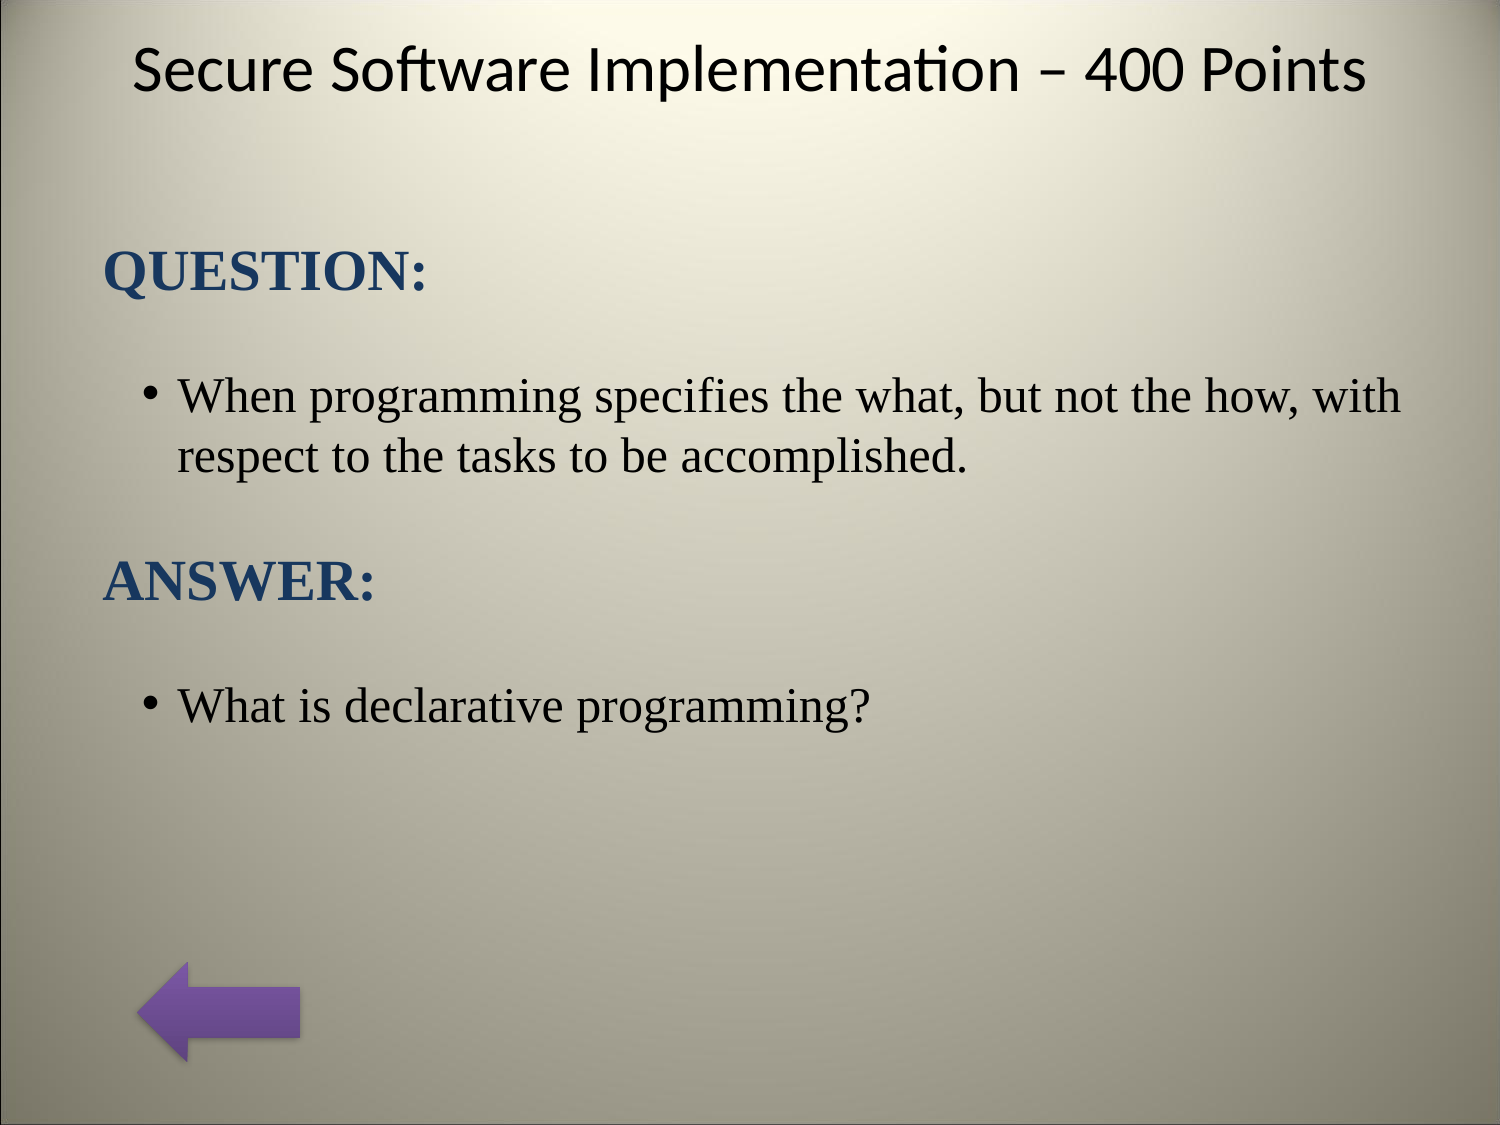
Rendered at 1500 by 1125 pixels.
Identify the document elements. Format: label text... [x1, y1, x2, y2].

title Secure Software Implementation – 400 Points [75, 0, 1425, 130]
text_box [137, 962, 300, 1063]
text_box QUESTION: When programming specifies the what, but not the how, with respect to the tasks to be accomplished. ANSWER: What is declarative programming? [87, 224, 1438, 740]
picture [0, 0, 1500, 1125]
